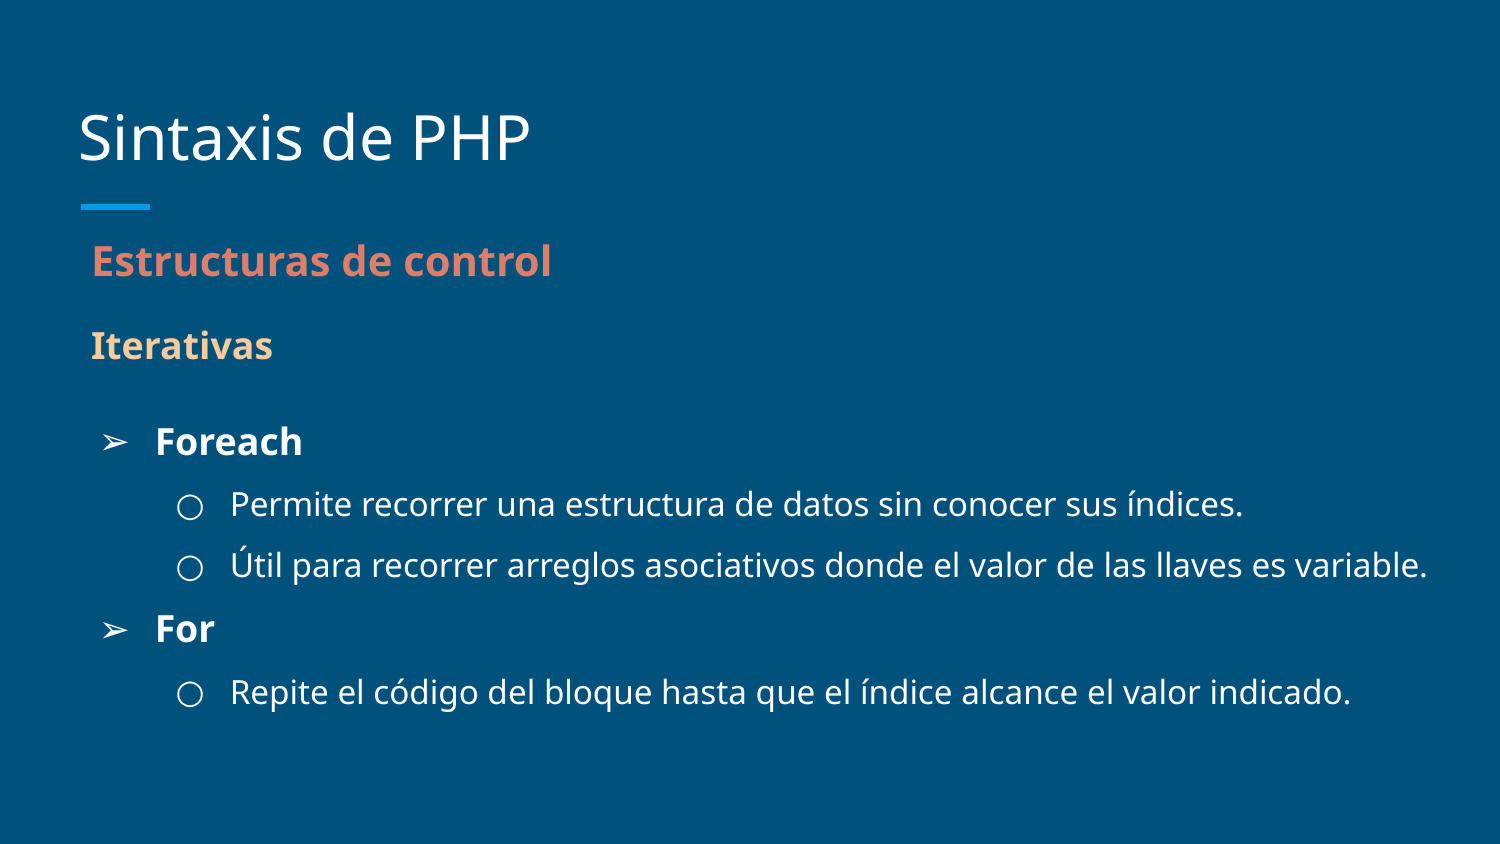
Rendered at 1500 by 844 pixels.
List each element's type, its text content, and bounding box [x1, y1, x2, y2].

title Sintaxis de PHP [63, 75, 1437, 188]
list Iterativas [76, 306, 568, 383]
text_box Foreach Permite recorrer una estructura de datos sin conocer sus índices. Útil para recorrer arreglos asociativos donde el valor de las llaves es variable. For Repite el código del bloque hasta que el índice alcance el valor indicado. [64, 402, 1495, 774]
list Estructuras de control [76, 219, 568, 306]
